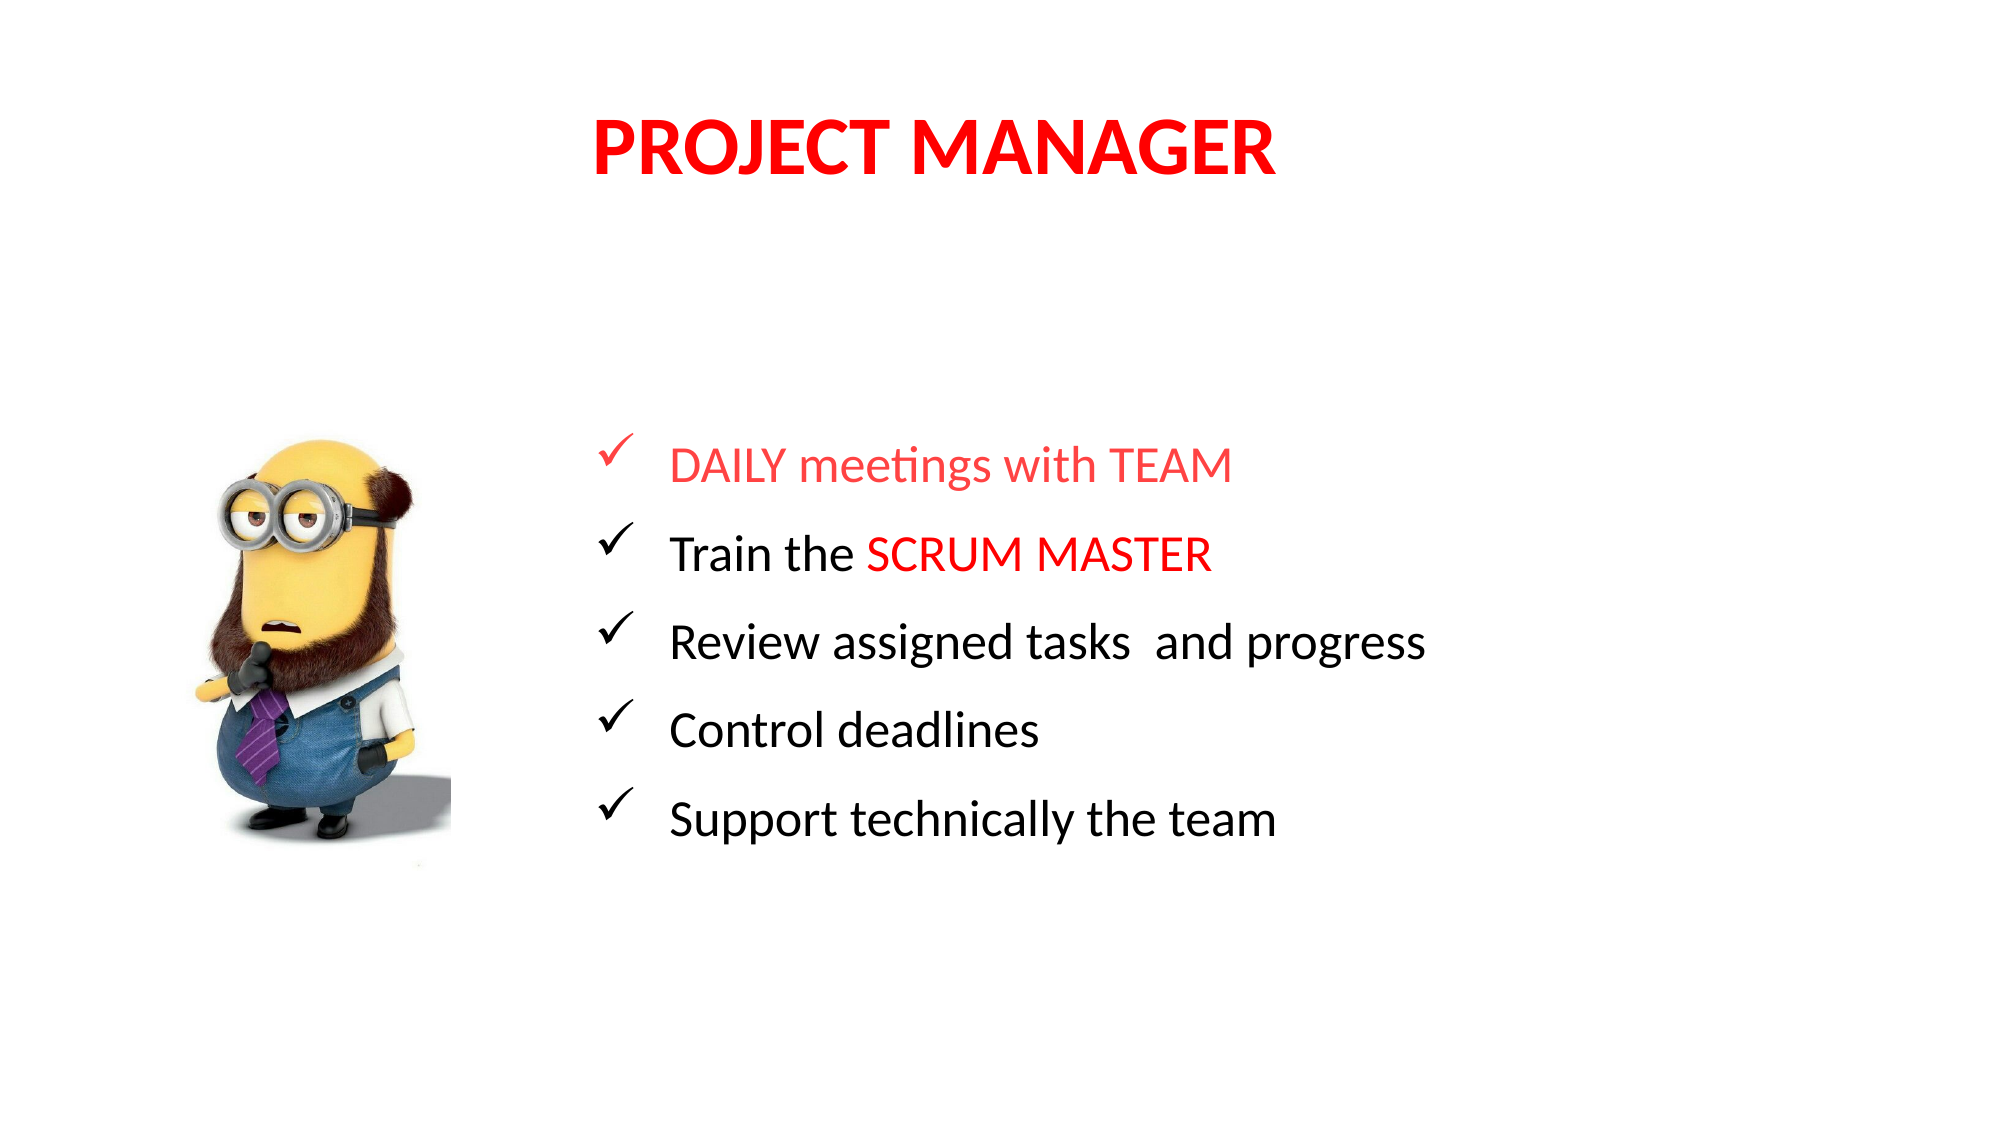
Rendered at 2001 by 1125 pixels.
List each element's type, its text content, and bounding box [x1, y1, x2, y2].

text_box DAILY meetings with TEAM Train the SCRUM MASTER Review assigned tasks and progress Control deadlines Support technically the team [579, 422, 1442, 855]
text_box PROJECT MANAGER [578, 83, 1293, 199]
picture [156, 390, 451, 880]
